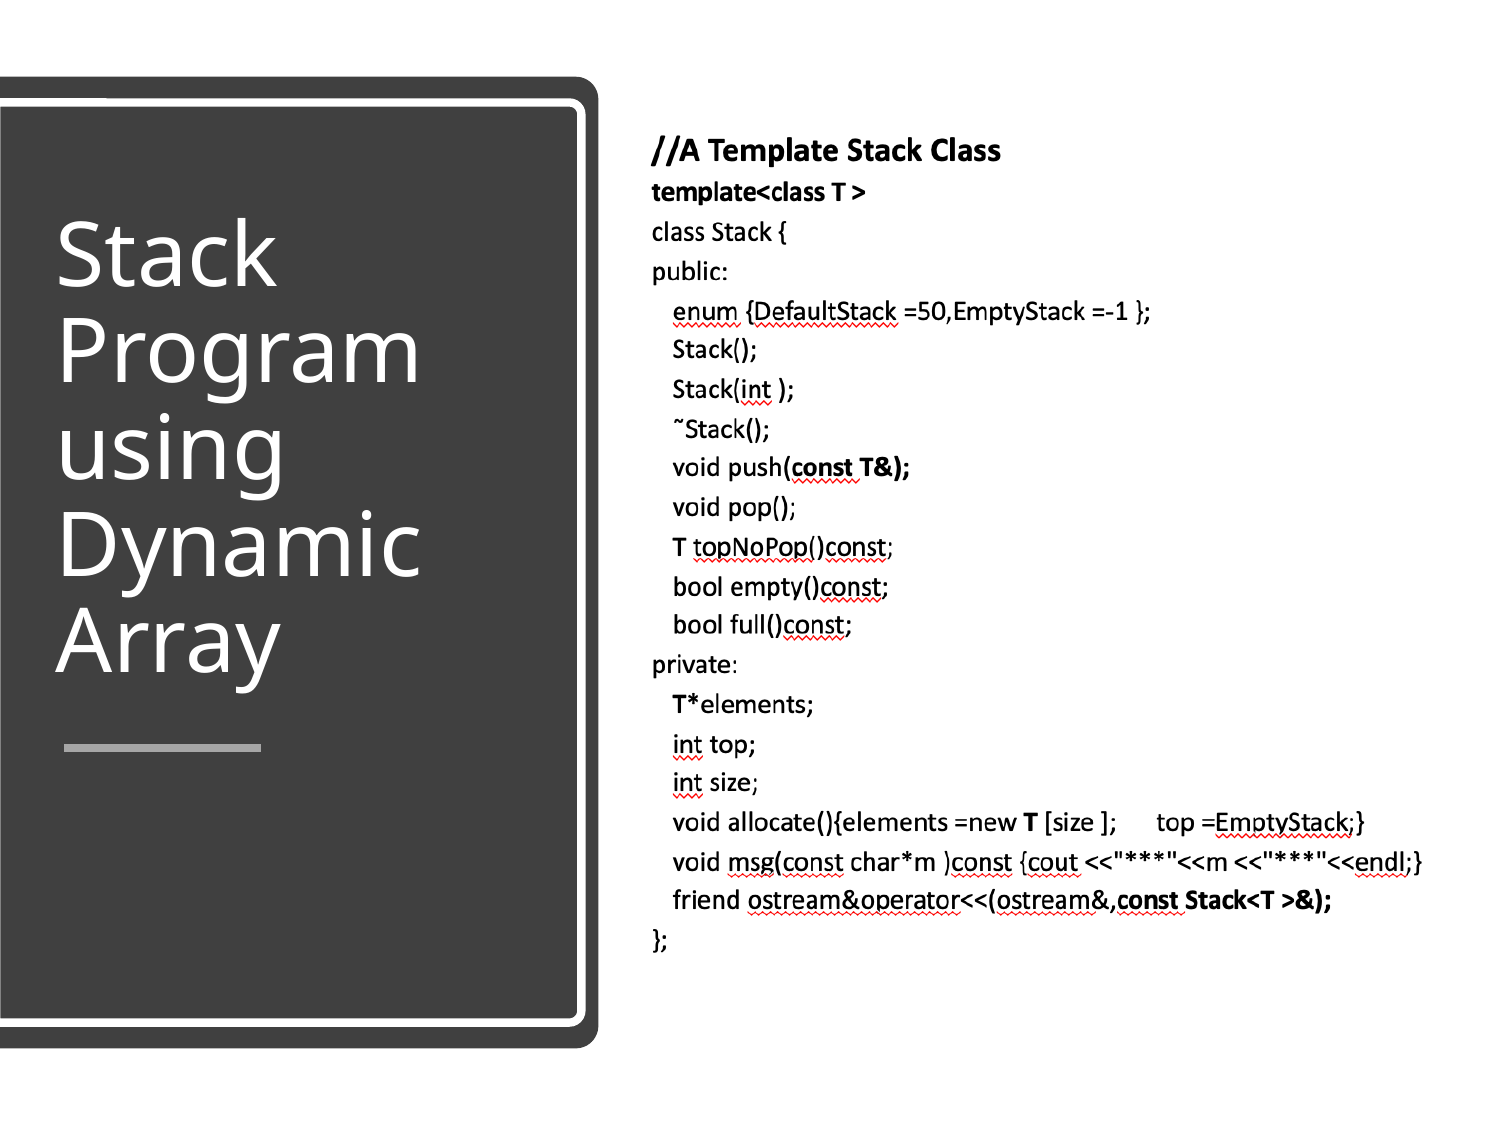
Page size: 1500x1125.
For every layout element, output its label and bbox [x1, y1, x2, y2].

picture [640, 130, 1446, 969]
text_box [0, 75, 600, 1050]
text_box [0, 101, 583, 1024]
